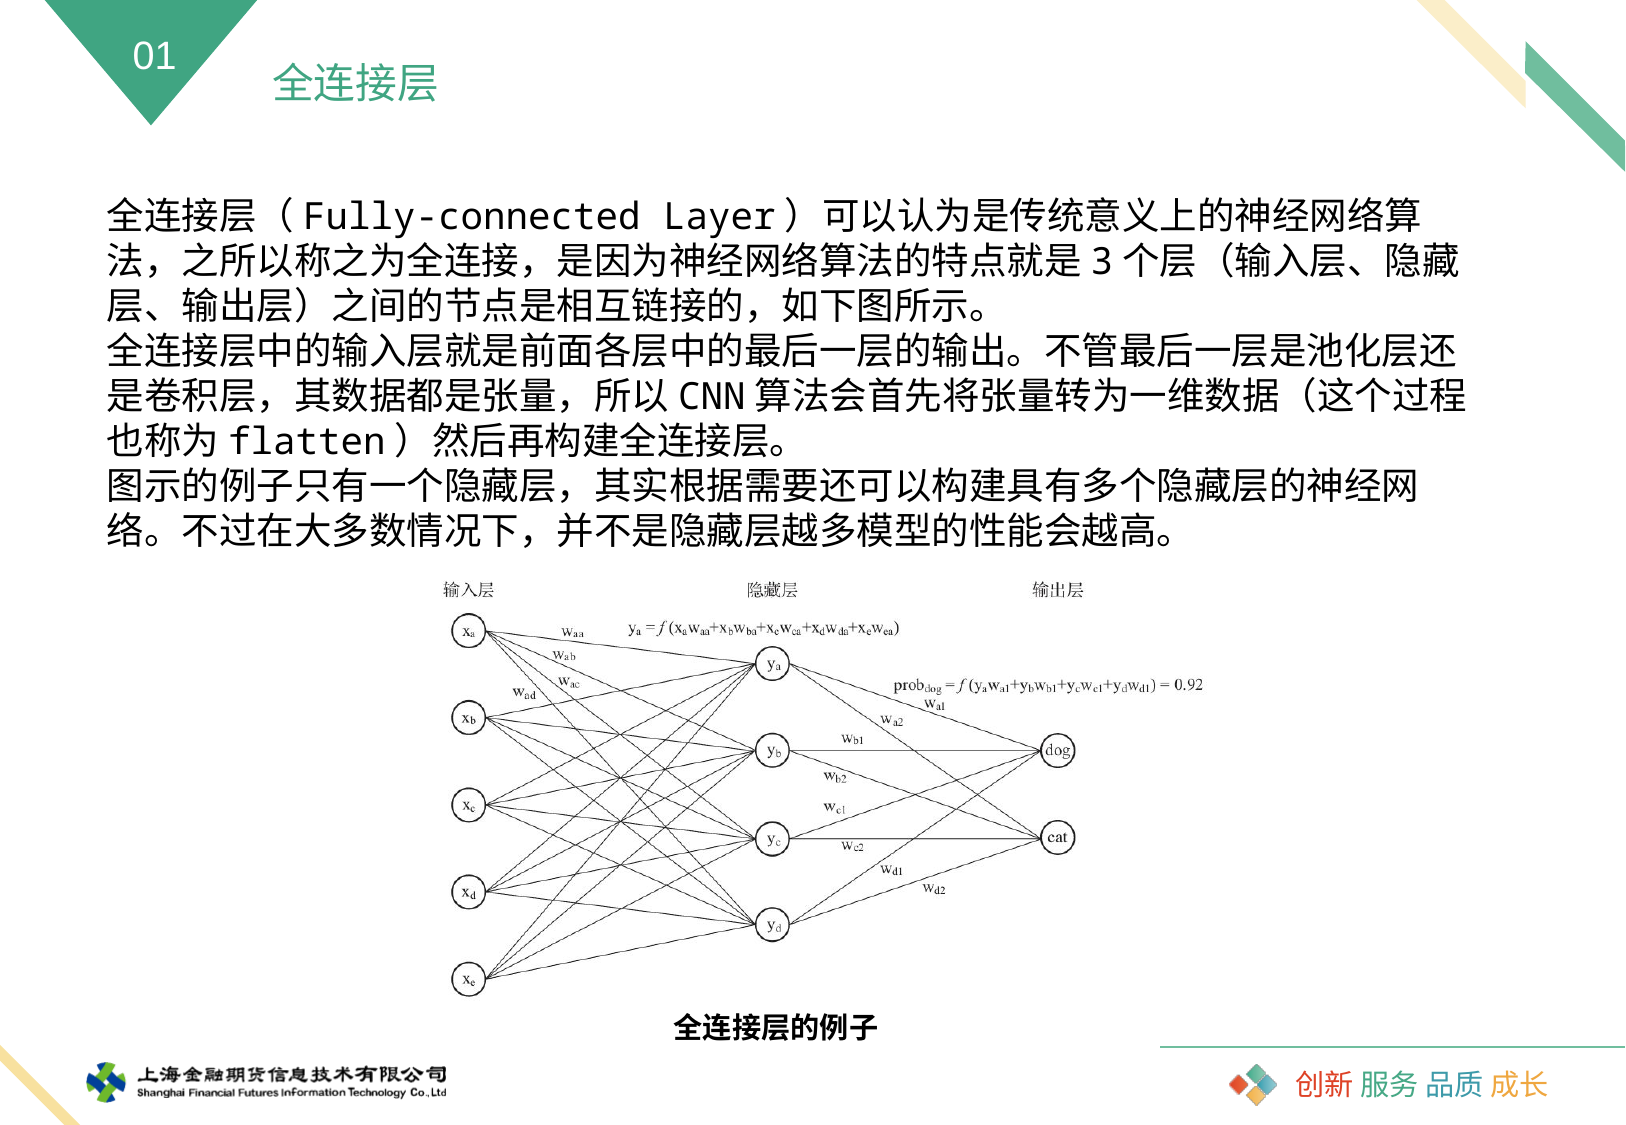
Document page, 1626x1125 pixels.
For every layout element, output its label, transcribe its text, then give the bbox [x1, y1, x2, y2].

text_box 01 [117, 22, 198, 86]
picture [1229, 1064, 1280, 1106]
text_box 全连接层（Fully-connected Layer）可以认为是传统意义上的神经网络算法，之所以称之为全连接，是因为神经网络算法的特点就是3个层（输入层、隐藏层、输出层）之间的节点是相互链接的，如下图所示。 全连接层中的输入层就是前面各层中的最后一层的输出。不管最后一层是池化层还是卷积层，其数据都是张量，所以CNN算法会首先将张量转为一维数据（这个过程也称为flatten）然后再构建全连接层。 图示的例子只有一个隐藏层，其实根据需要还可以构建具有多个隐藏层的神经网络。不过在大多数情况下，并不是隐藏层越多模型的性能会越高。 [91, 184, 1498, 560]
picture [80, 1054, 454, 1108]
text_box 全连接层 [257, 49, 1085, 115]
text_box 全连接层的例子 [658, 1011, 967, 1053]
picture [422, 573, 1225, 1003]
